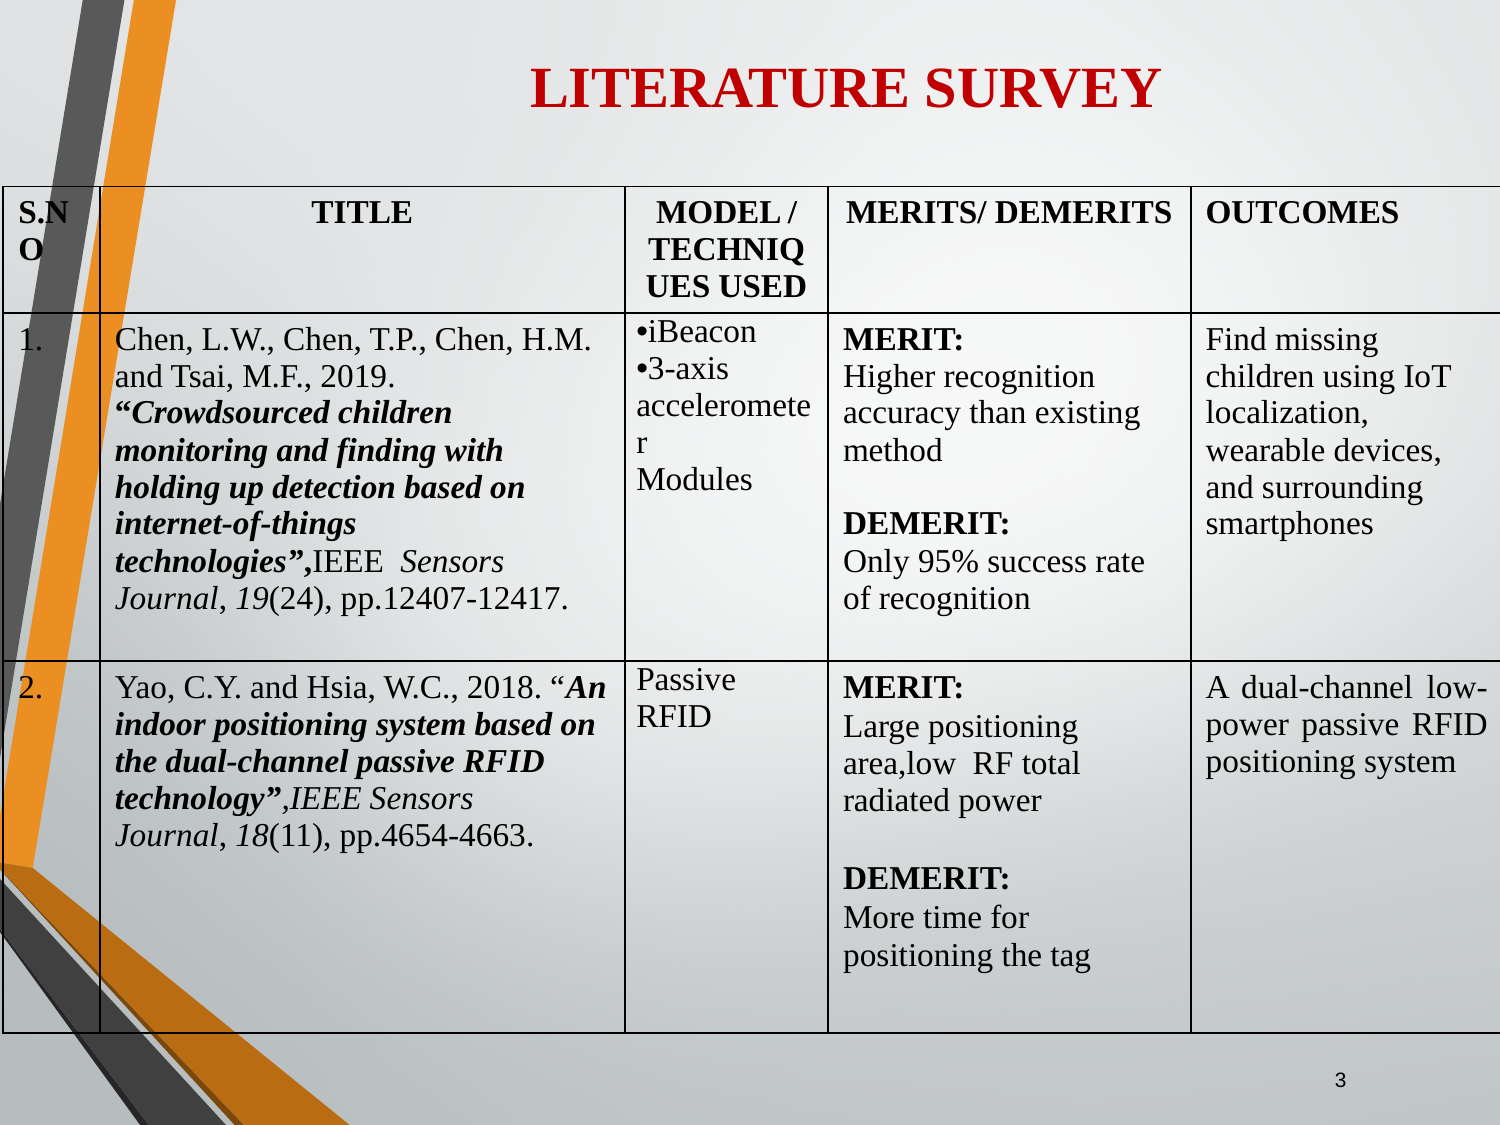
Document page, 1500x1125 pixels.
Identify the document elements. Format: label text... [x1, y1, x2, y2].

table_header S.NO [4, 187, 99, 312]
title LITERATURE SURVEY [142, 18, 1362, 151]
table_cell MERIT: Large positioning area,low RF total radiated power DEMERIT: More time for positioning the tag [829, 662, 1190, 1032]
table_cell Passive RFID [626, 662, 827, 1032]
table_cell MERIT: Higher recognition accuracy than existing method DEMERIT: Only 95% success rate of recognition [829, 314, 1190, 660]
table_cell 2. [4, 662, 99, 1032]
table_header OUTCOMES [1192, 187, 1500, 312]
table_cell Find missing children using IoT localization, wearable devices, and surrounding smartphones [1192, 314, 1500, 660]
table_header MERITS/ DEMERITS [829, 187, 1190, 312]
table_header MODEL / TECHNIQUES USED [626, 187, 827, 312]
table_cell A dual-channel low-power passive RFID positioning system [1192, 662, 1500, 1032]
table_header TITLE [101, 187, 624, 312]
table_cell Chen, L.W., Chen, T.P., Chen, H.M. and Tsai, M.F., 2019. “Crowdsourced children monitoring and finding with holding up detection based on internet-of-things technologies”,IEEE Sensors Journal, 19(24), pp.12407-12417. [101, 314, 624, 660]
slide_number 3 [1266, 1048, 1362, 1109]
table_cell iBeacon 3-axis accelerometer Modules [626, 314, 827, 660]
table_cell Yao, C.Y. and Hsia, W.C., 2018. “An indoor positioning system based on the dual-channel passive RFID technology”,IEEE Sensors Journal, 18(11), pp.4654-4663. [101, 662, 624, 1032]
table_cell 1. [4, 314, 99, 660]
